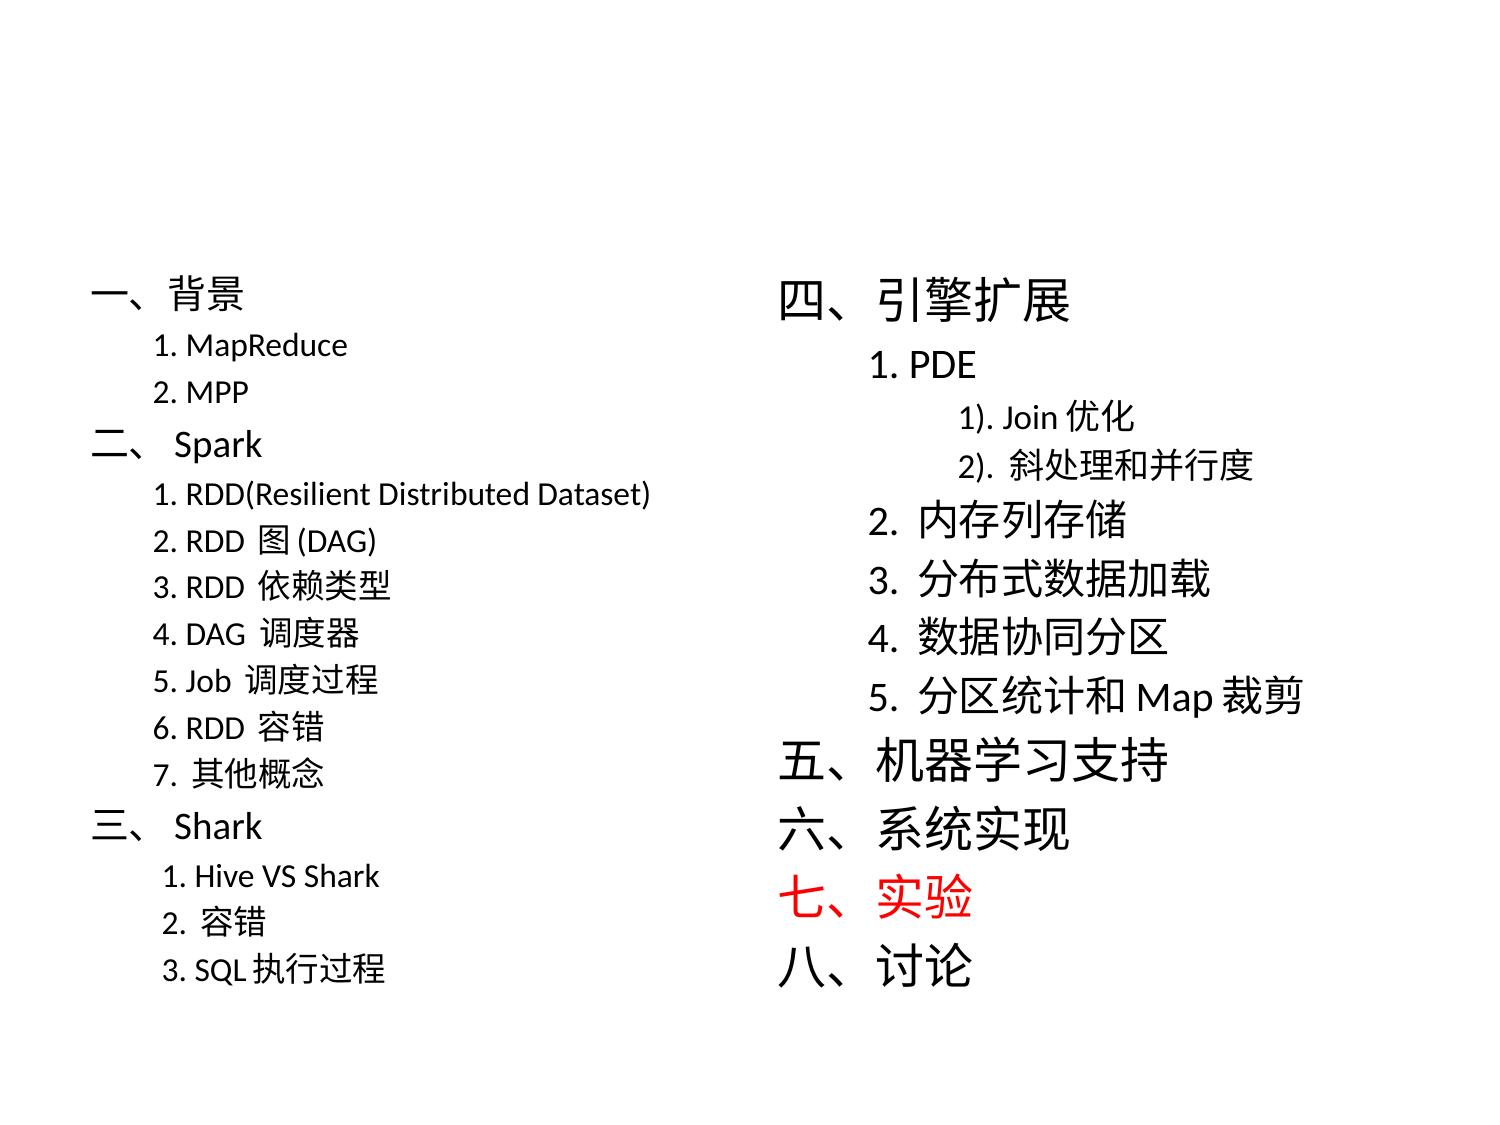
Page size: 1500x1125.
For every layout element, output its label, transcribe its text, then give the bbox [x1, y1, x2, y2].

list 四、引擎扩展 1. PDE 1). Join优化 2). 斜处理和并行度 2. 内存列存储 3. 分布式数据加载 4. 数据协同分区 5. 分区统计和Map裁剪 五、机器学习支持 六、系统实现 七、实验 八、讨论 [762, 262, 1425, 1005]
list 一、背景 1. MapReduce 2. MPP 二、Spark 1. RDD(Resilient Distributed Dataset) 2. RDD 图(DAG) 3. RDD 依赖类型 4. DAG 调度器 5. Job 调度过程 6. RDD 容错 7. 其他概念 三、Shark 1. Hive VS Shark 2. 容错 3. SQL执行过程 [75, 262, 738, 1005]
